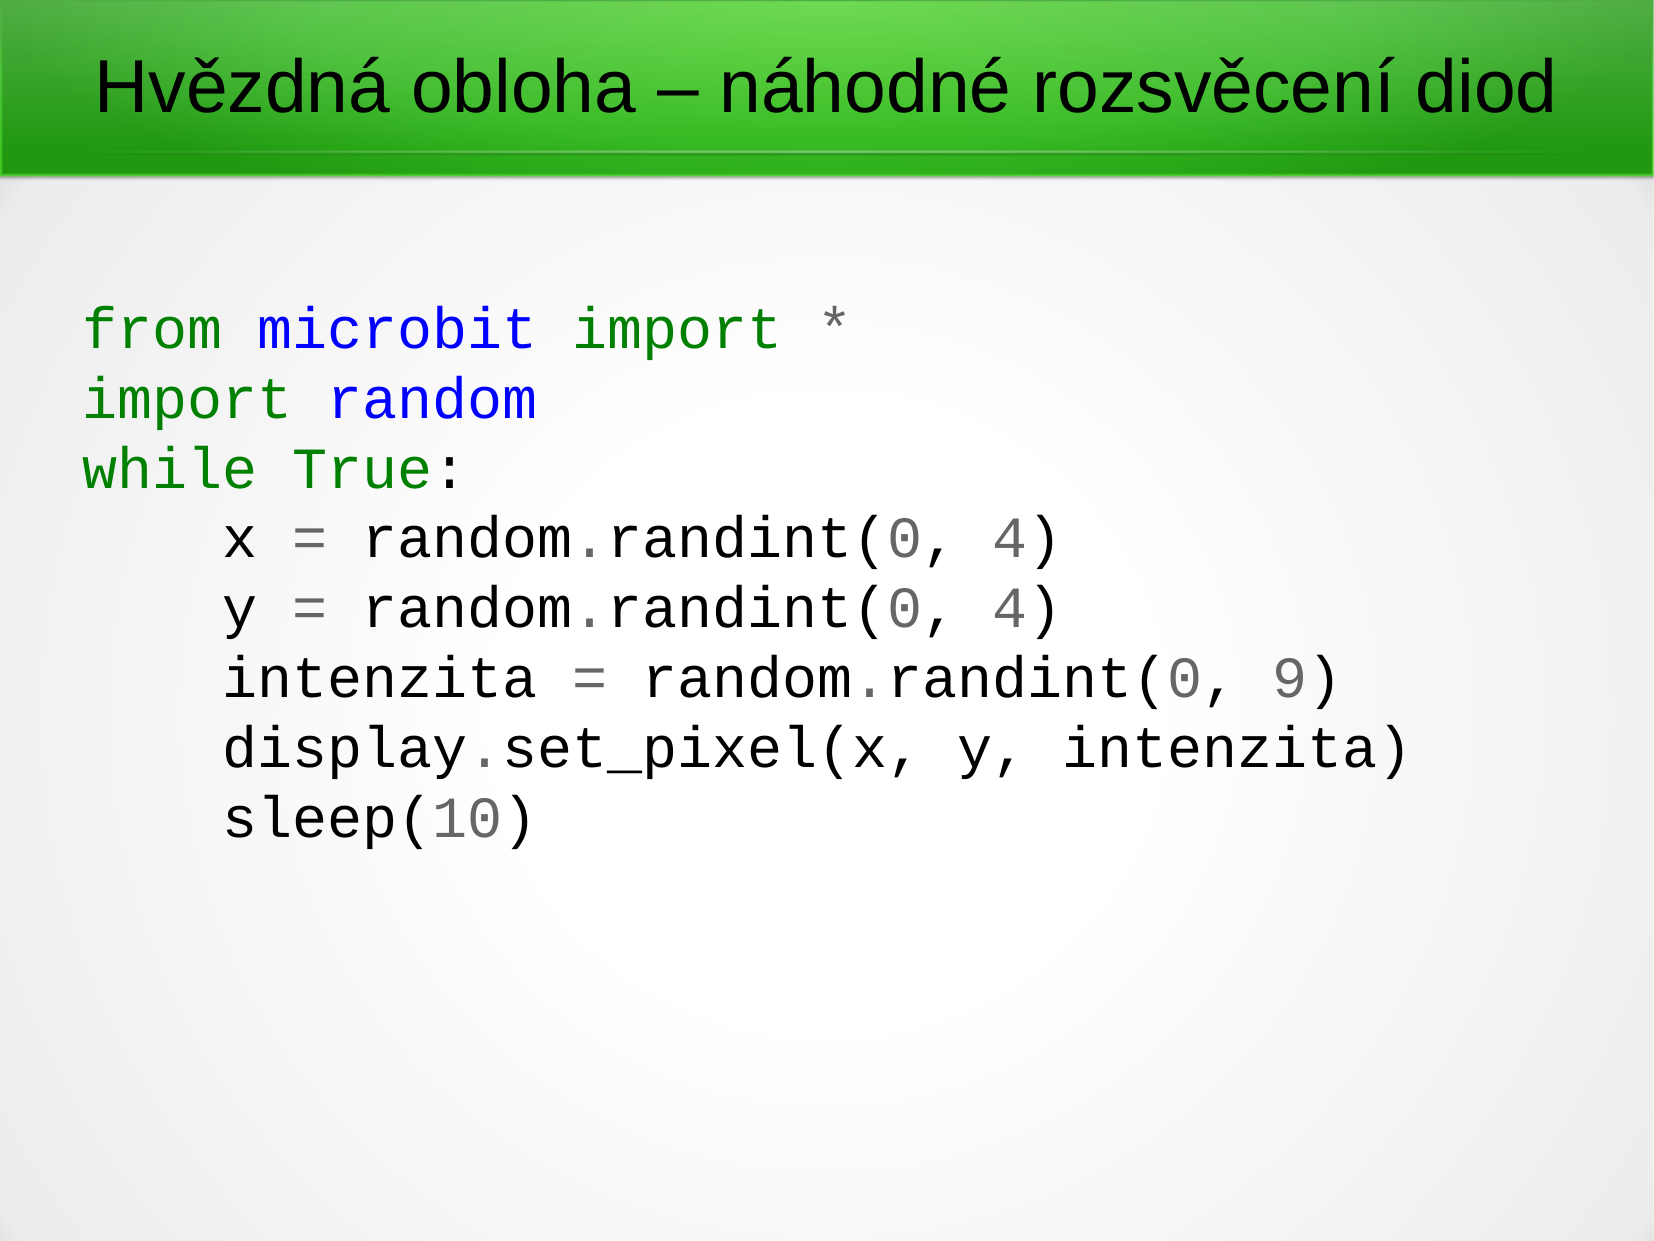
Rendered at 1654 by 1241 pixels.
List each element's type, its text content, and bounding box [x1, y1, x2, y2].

text_box from microbit import * import random while True: x = random.randint(0, 4) y = random.randint(0, 4) intenzita = random.randint(0, 9) display.set_pixel(x, y, intenzita) sleep(10) [82, 290, 1571, 1010]
text_box Hvězdná obloha – náhodné rozsvěcení diod [82, 11, 1571, 154]
picture [0, 0, 1654, 1241]
